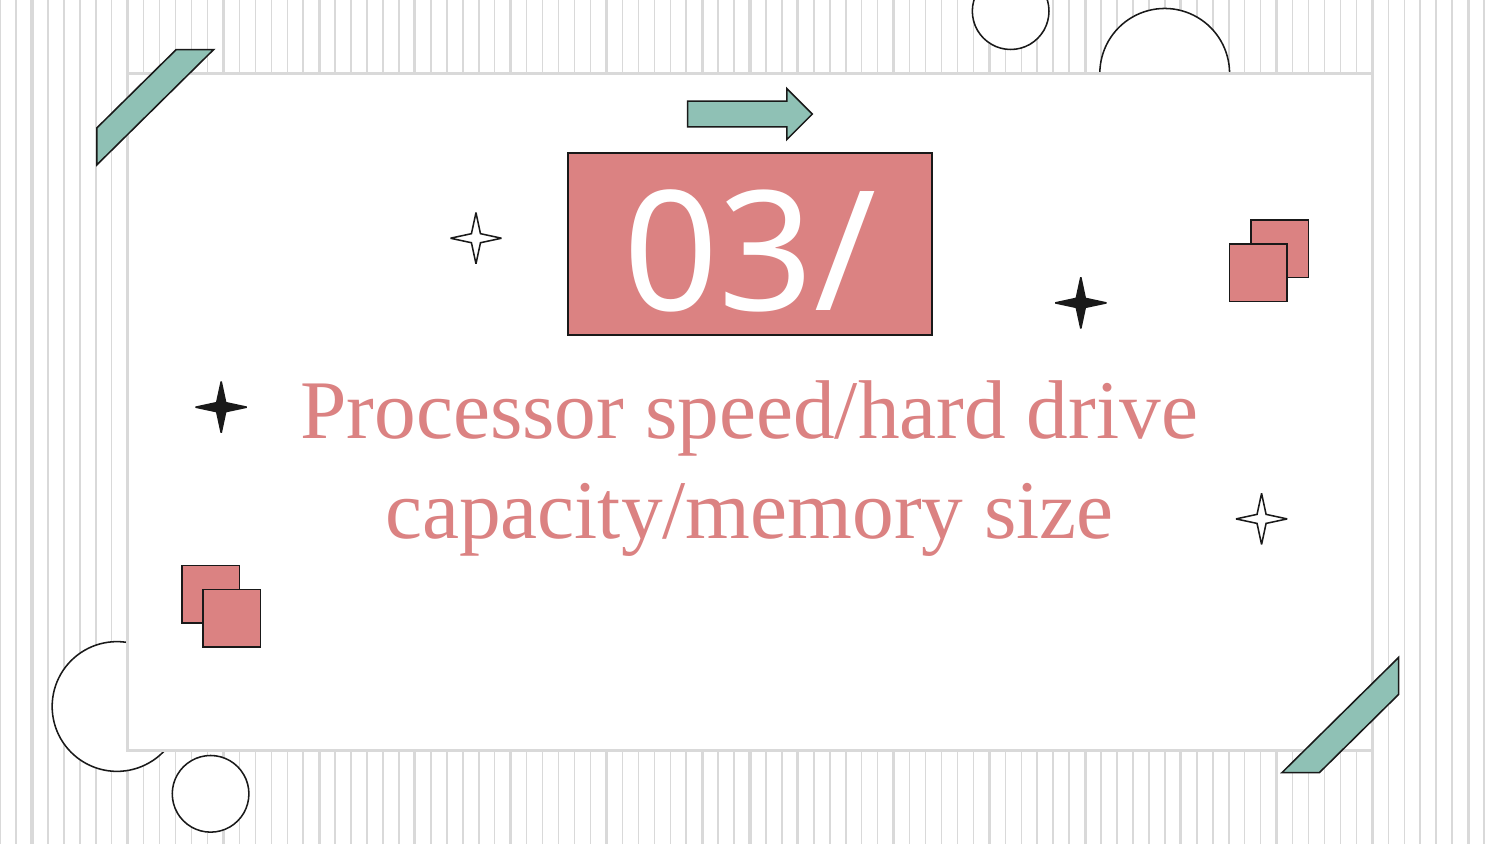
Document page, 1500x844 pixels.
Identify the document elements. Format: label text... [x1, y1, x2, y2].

title Processor speed/hard drive capacity/memory size [281, 386, 1219, 525]
text_box [195, 381, 247, 433]
title 03/ [567, 152, 933, 336]
text_box [687, 88, 813, 140]
text_box [1236, 493, 1288, 545]
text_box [1229, 219, 1309, 302]
text_box [450, 212, 502, 264]
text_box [181, 565, 261, 648]
text_box [1055, 277, 1107, 329]
